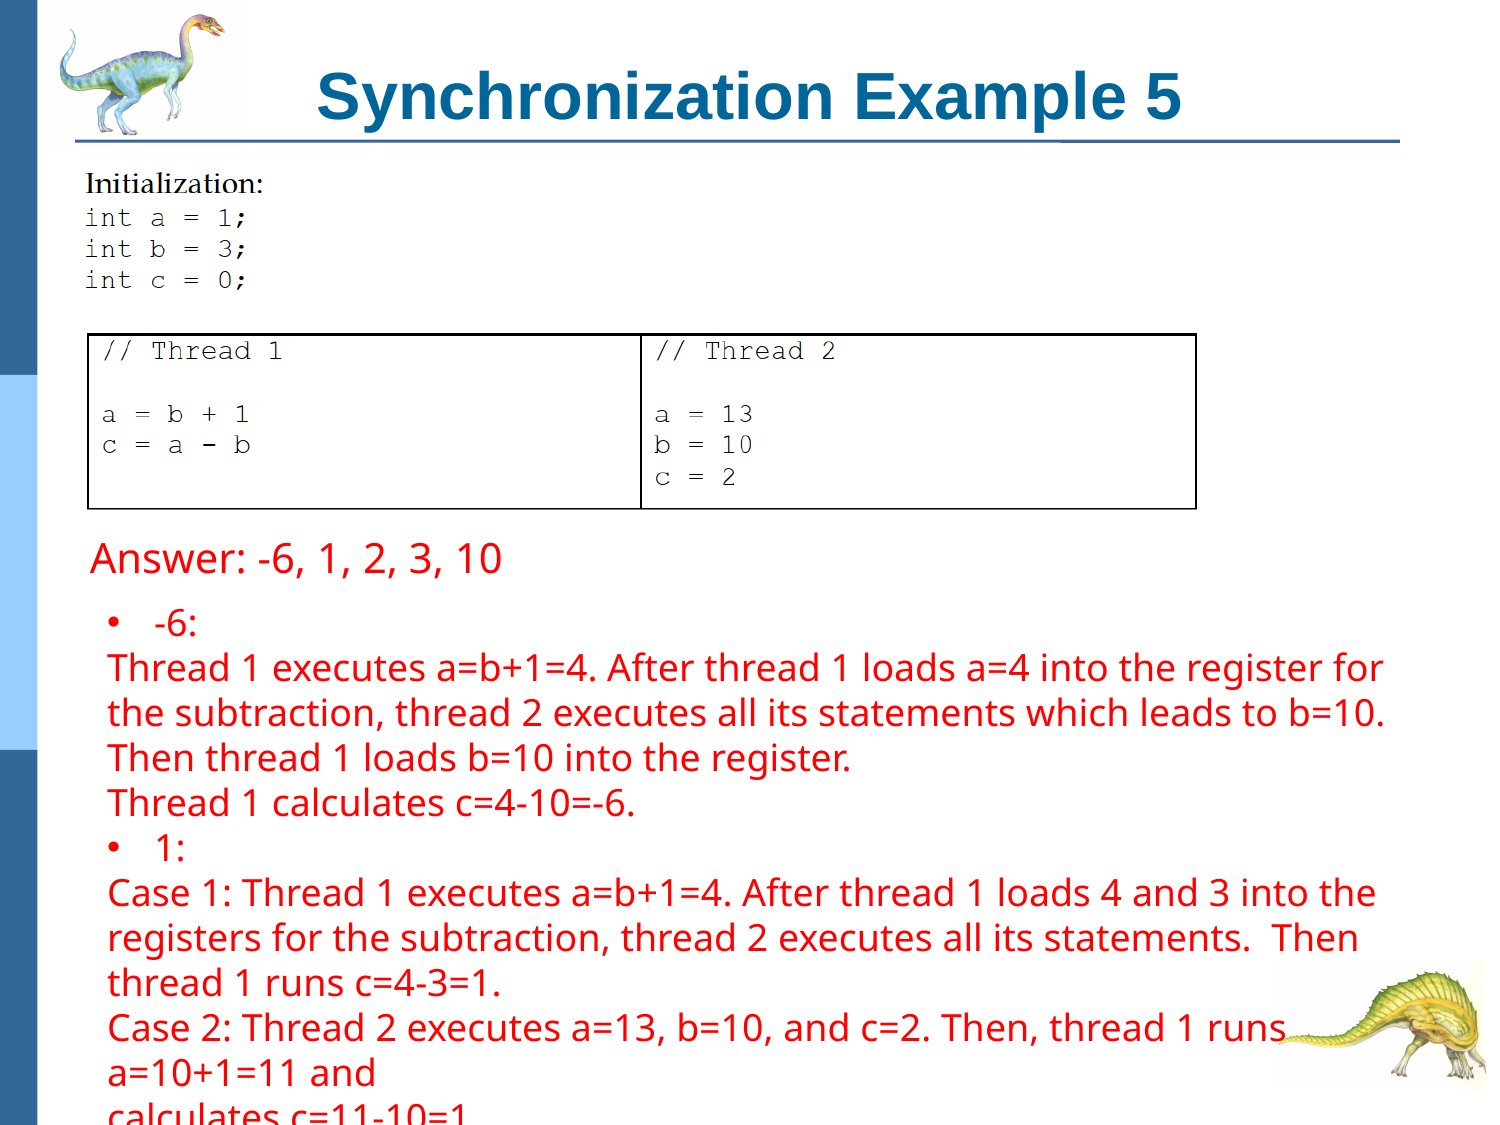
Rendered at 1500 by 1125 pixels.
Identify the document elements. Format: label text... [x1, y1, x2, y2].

text_box Answer: -6, 1, 2, 3, 10 [74, 524, 1500, 590]
picture [74, 155, 1216, 510]
picture [46, 0, 243, 149]
text_box -6: Thread 1 executes a=b+1=4. After thread 1 loads a=4 into the register for the subtraction, thread 2 executes all its statements which leads to b=10. Then thread 1 loads b=10 into the register. Thread 1 calculates c=4-10=-6. 1: Case 1: Thread 1 executes a=b+1=4. After thread 1 loads 4 and 3 into the registers for the subtraction, thread 2 executes all its statements. Then thread 1 runs c=4-3=1. Case 2: Thread 2 executes a=13, b=10, and c=2. Then, thread 1 runs a=10+1=11 and calculates c=11-10=1. [92, 591, 1408, 1125]
title Synchronization Example 5 [75, 45, 1425, 141]
picture [1408, 959, 1486, 1090]
